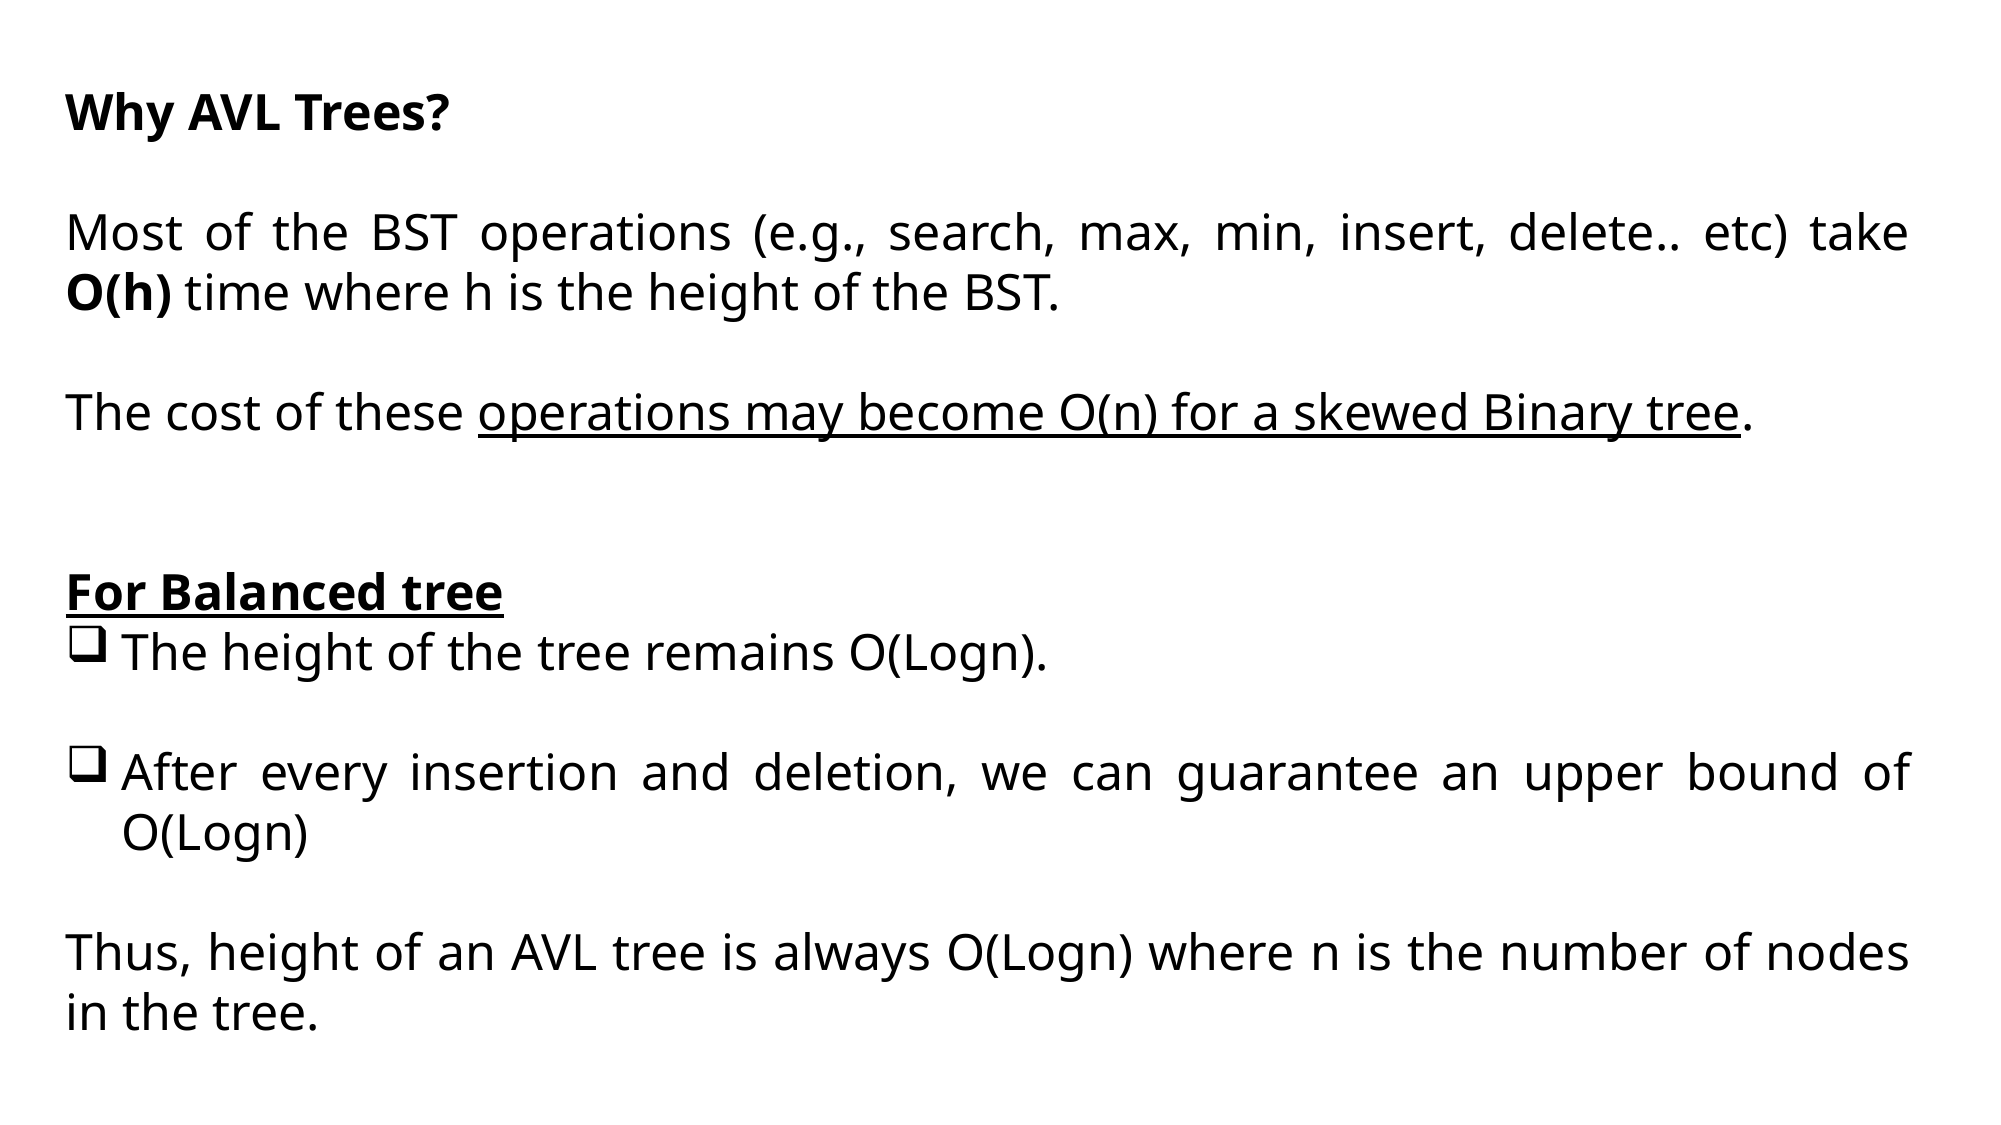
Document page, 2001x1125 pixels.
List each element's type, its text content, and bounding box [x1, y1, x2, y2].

text_box Why AVL Trees? Most of the BST operations (e.g., search, max, min, insert, delete.. etc) take O(h) time where h is the height of the BST. The cost of these operations may become O(n) for a skewed Binary tree. For Balanced tree The height of the tree remains O(Logn). After every insertion and deletion, we can guarantee an upper bound of O(Logn) Thus, height of an AVL tree is always O(Logn) where n is the number of nodes in the tree. [50, 72, 1927, 1048]
